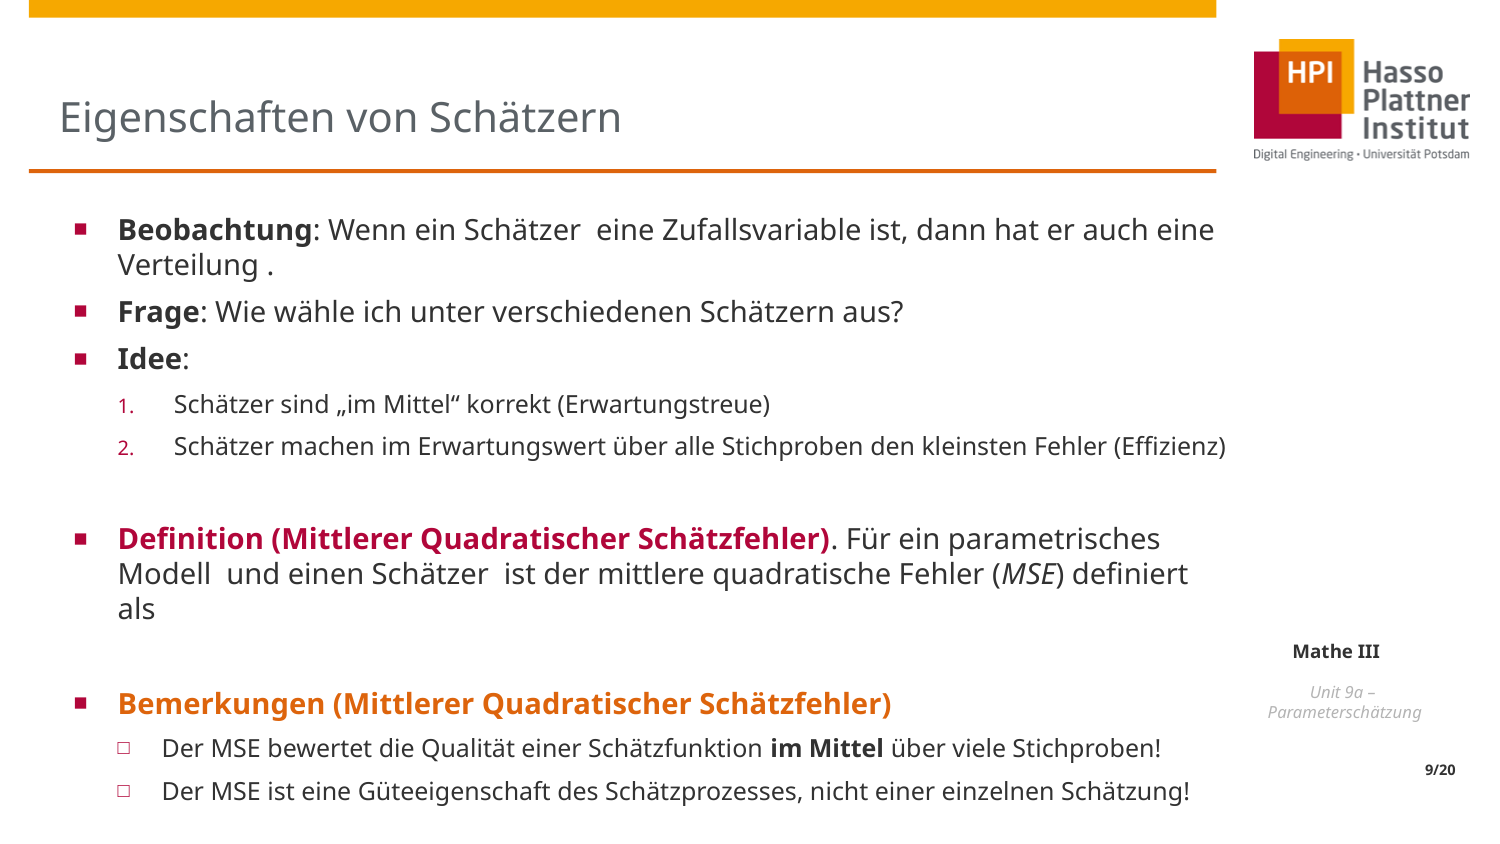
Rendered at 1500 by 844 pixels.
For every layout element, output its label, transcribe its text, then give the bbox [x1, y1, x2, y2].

picture [1254, 39, 1470, 161]
title Eigenschaften von Schätzern [58, 17, 1187, 170]
